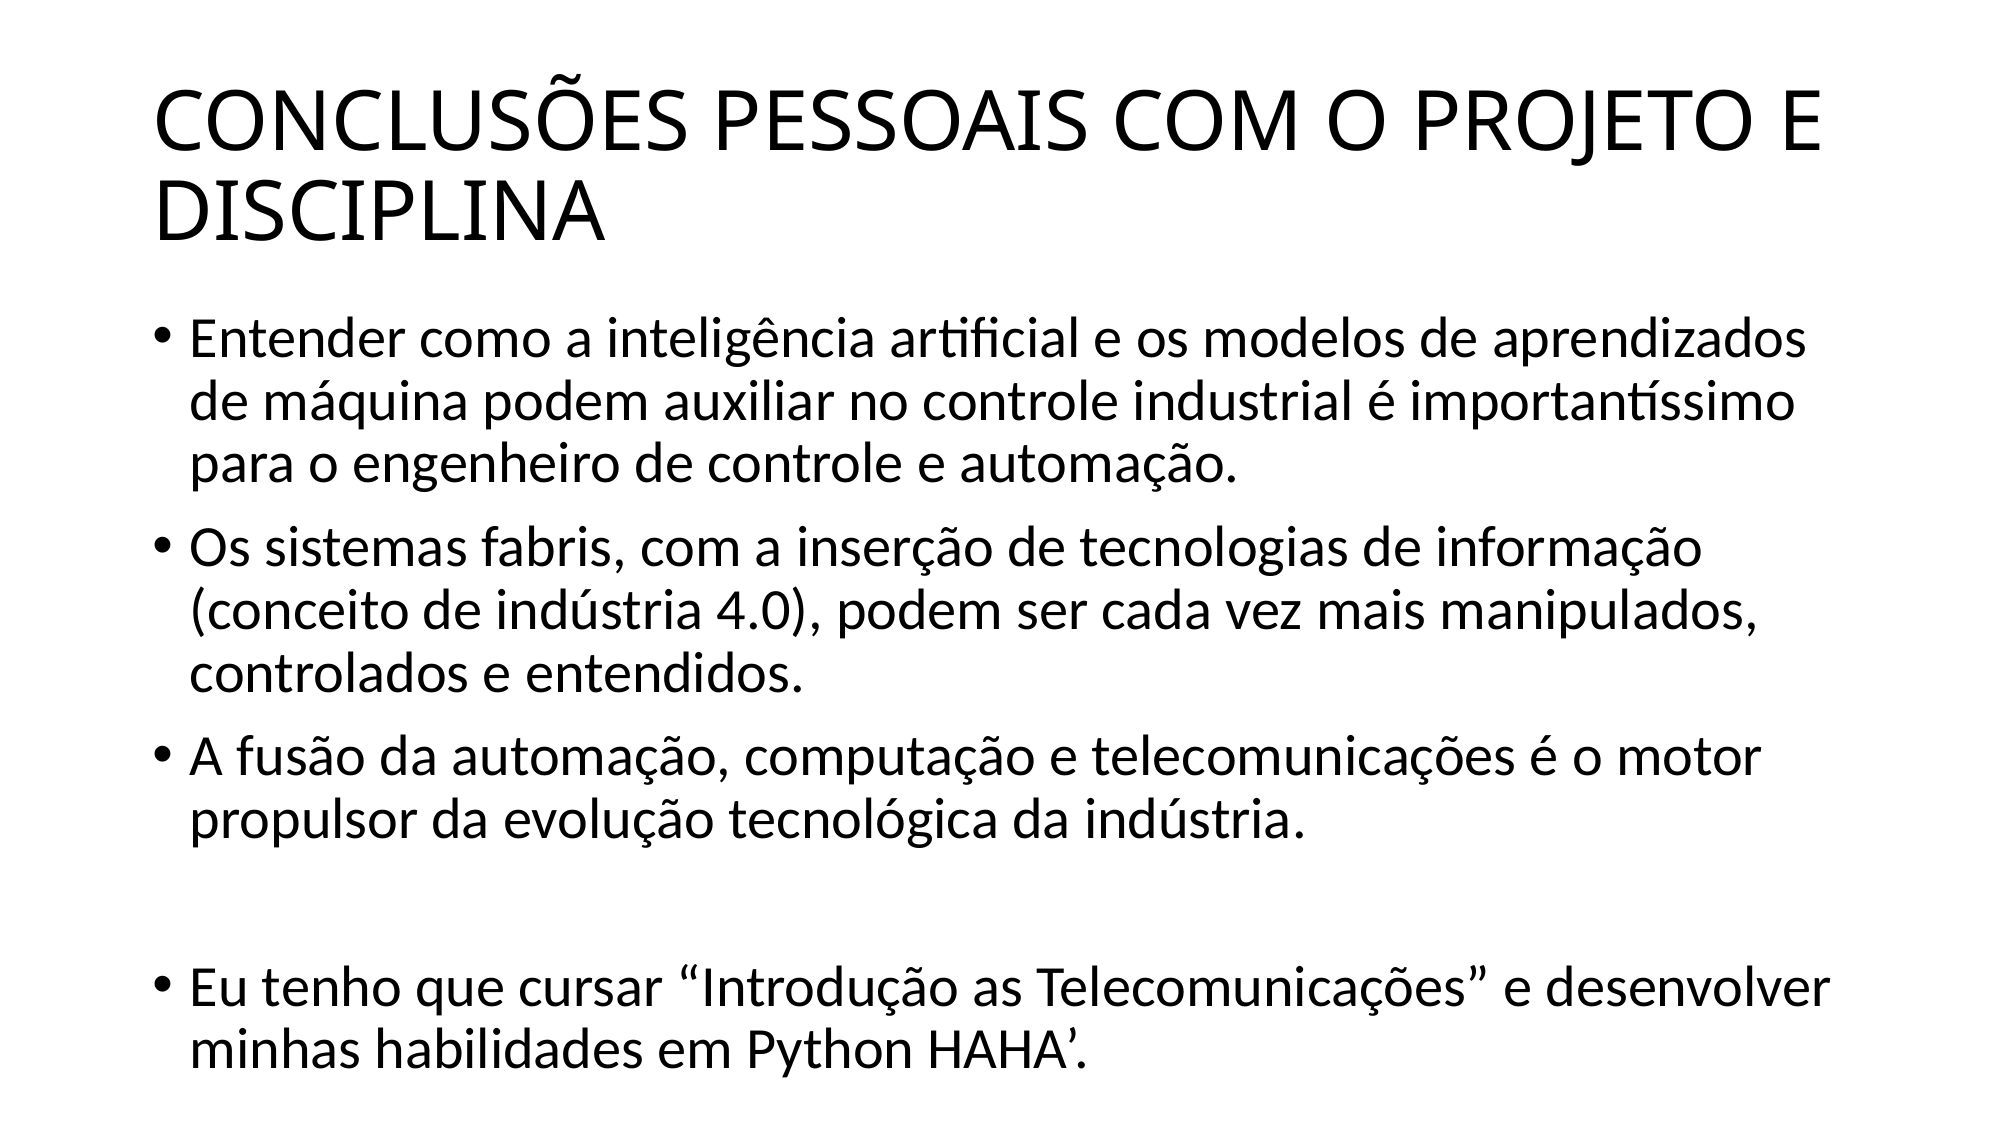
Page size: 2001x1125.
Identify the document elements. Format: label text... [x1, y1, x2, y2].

list Entender como a inteligência artificial e os modelos de aprendizados de máquina podem auxiliar no controle industrial é importantíssimo para o engenheiro de controle e automação. Os sistemas fabris, com a inserção de tecnologias de informação (conceito de indústria 4.0), podem ser cada vez mais manipulados, controlados e entendidos. A fusão da automação, computação e telecomunicações é o motor propulsor da evolução tecnológica da indústria. Eu tenho que cursar “Introdução as Telecomunicações” e desenvolver minhas habilidades em Python HAHA’. [137, 299, 1863, 1106]
title CONCLUSÕES PESSOAIS COM O PROJETO E DISCIPLINA [137, 59, 2000, 278]
